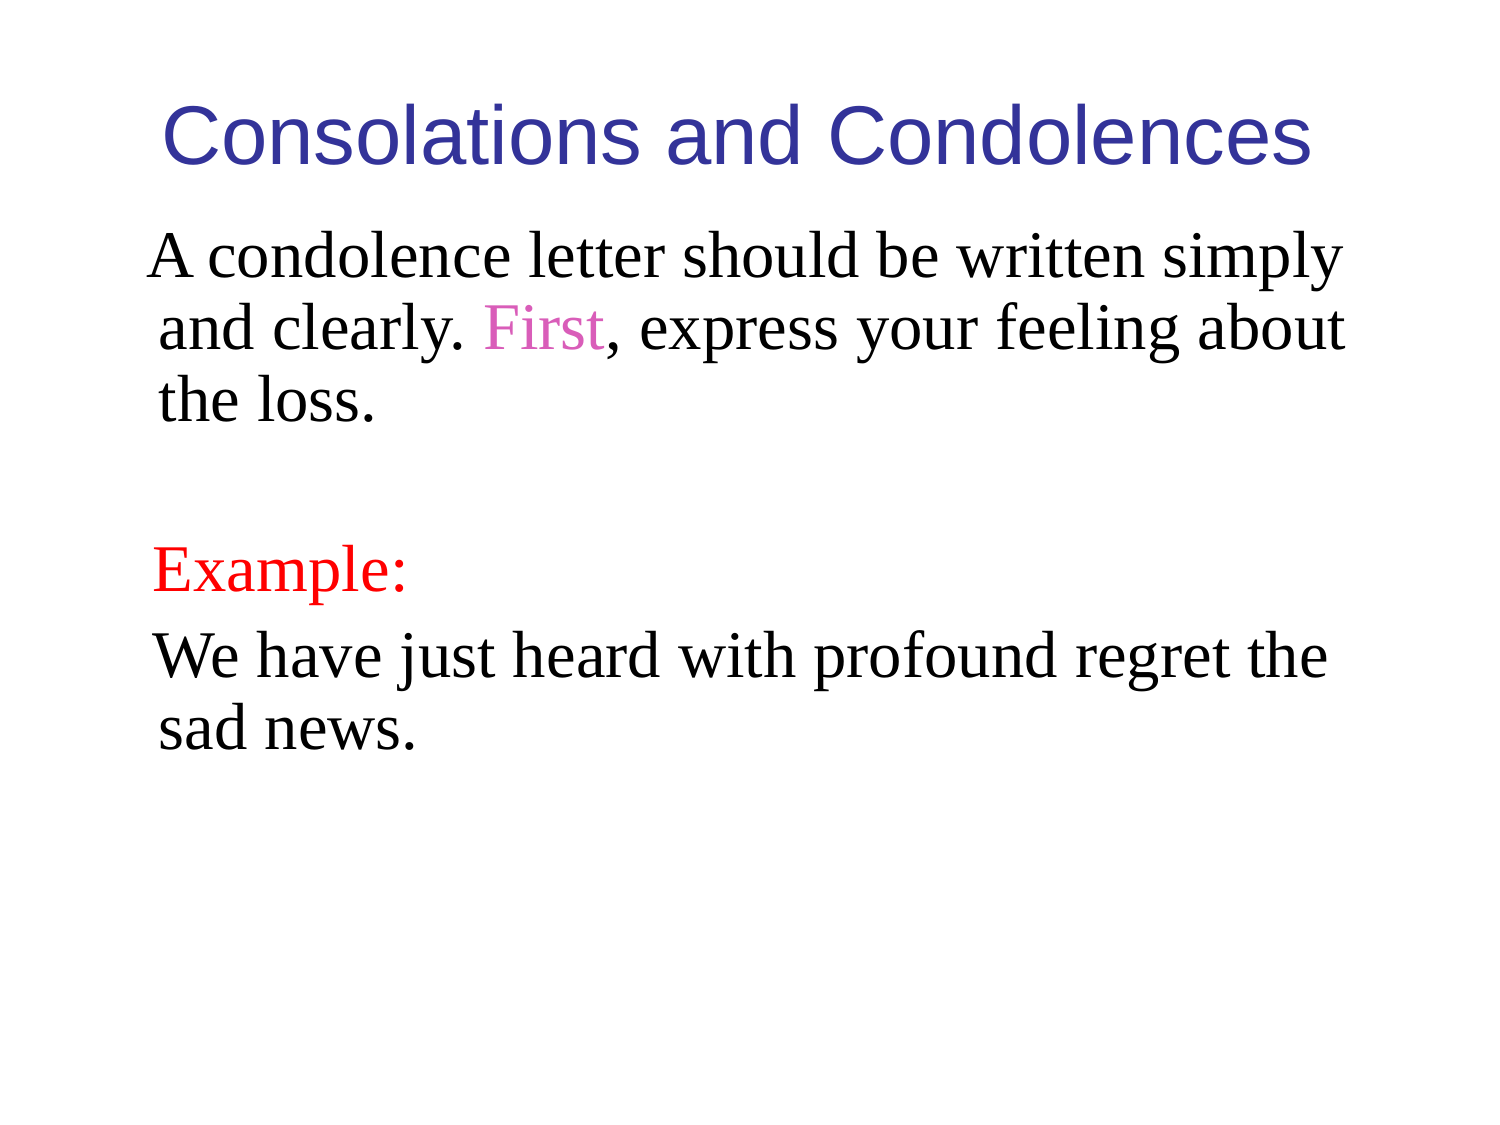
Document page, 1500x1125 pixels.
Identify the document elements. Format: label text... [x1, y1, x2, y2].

list A condolence letter should be written simply and clearly. First, express your feeling about the loss. Example: We have just heard with profound regret the sad news. [87, 212, 1438, 1026]
title Consolations and Condolences [62, 49, 1413, 213]
